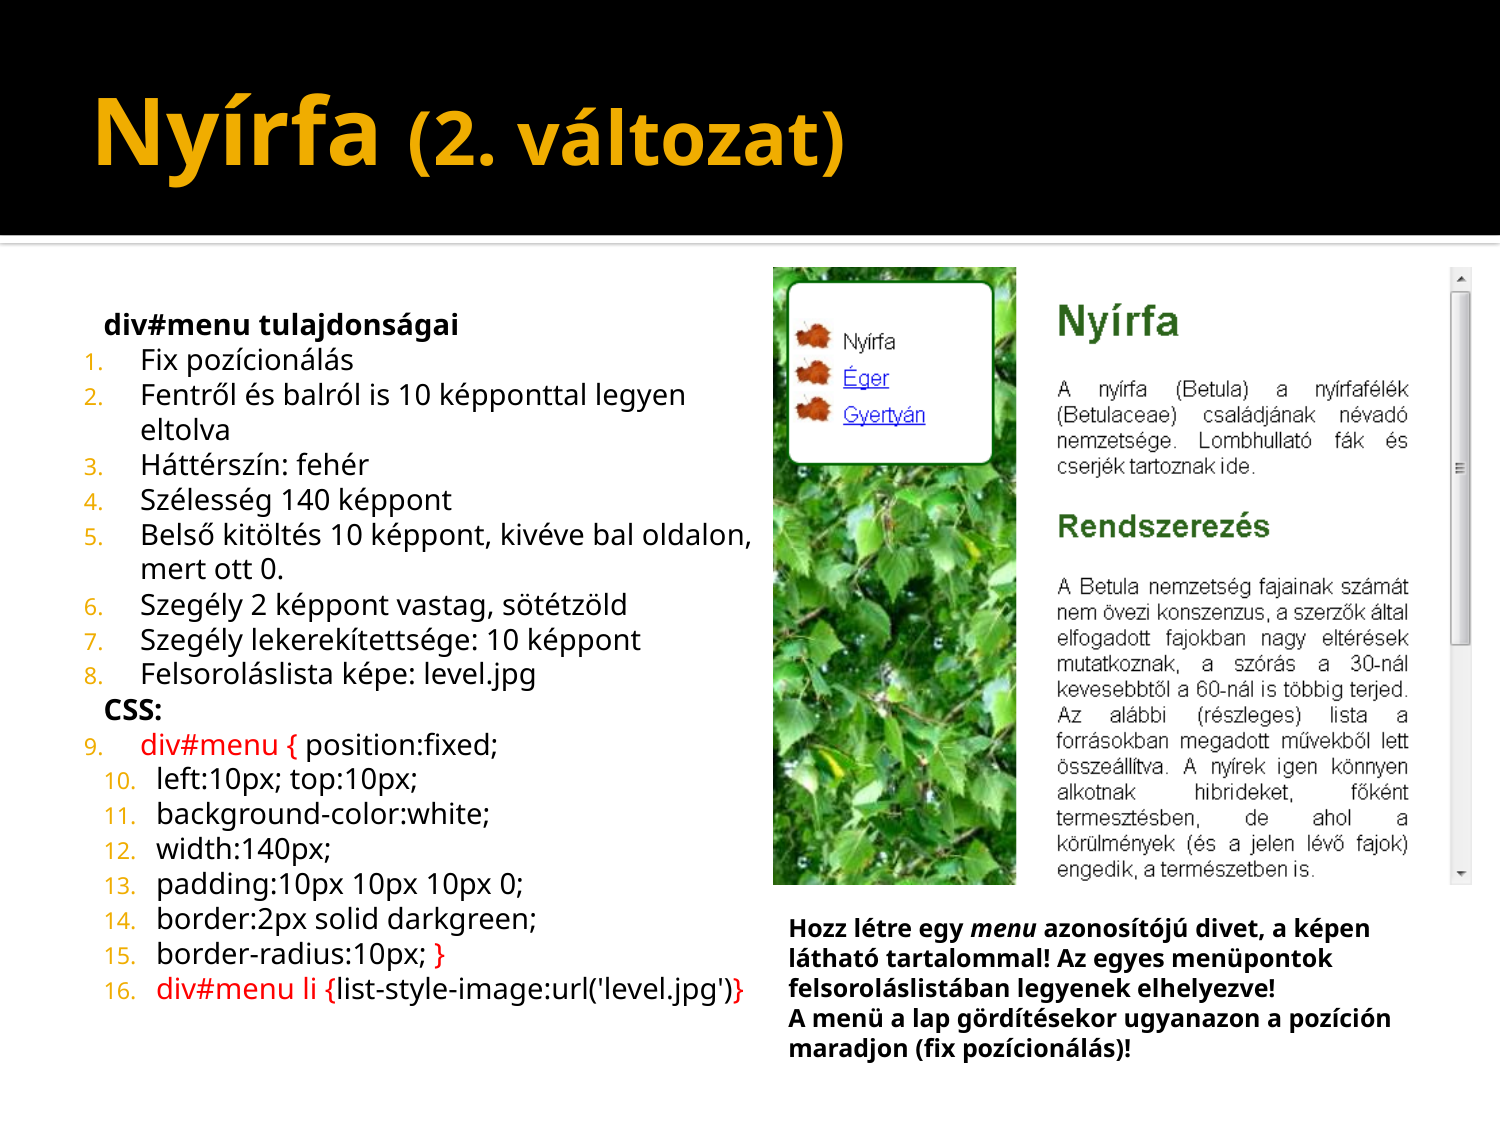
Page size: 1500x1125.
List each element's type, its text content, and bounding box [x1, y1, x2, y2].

text_box Hozz létre egy menu azonosítójú divet, a képen látható tartalommal! Az egyes menüpontok felsoroláslistában legyenek elhelyezve! A menü a lap gördítésekor ugyanazon a pozíción maradjon (fix pozícionálás)! [773, 905, 1471, 1070]
list div#menu tulajdonságai Fix pozícionálás Fentről és balról is 10 képponttal legyen eltolva Háttérszín: fehér Szélesség 140 képpont Belső kitöltés 10 képpont, kivéve bal oldalon, mert ott 0. Szegély 2 képpont vastag, sötétzöld Szegély lekerekítettsége: 10 képpont Felsoroláslista képe: level.jpg CSS: div#menu { position:fixed; left:10px; top:10px; background-color:white; width:140px; padding:10px 10px 10px 0; border:2px solid darkgreen; border-radius:10px; } div#menu li {list-style-image:url('level.jpg')} [75, 291, 786, 1050]
picture [773, 267, 1472, 885]
title Nyírfa (2. változat) [75, 25, 1425, 231]
